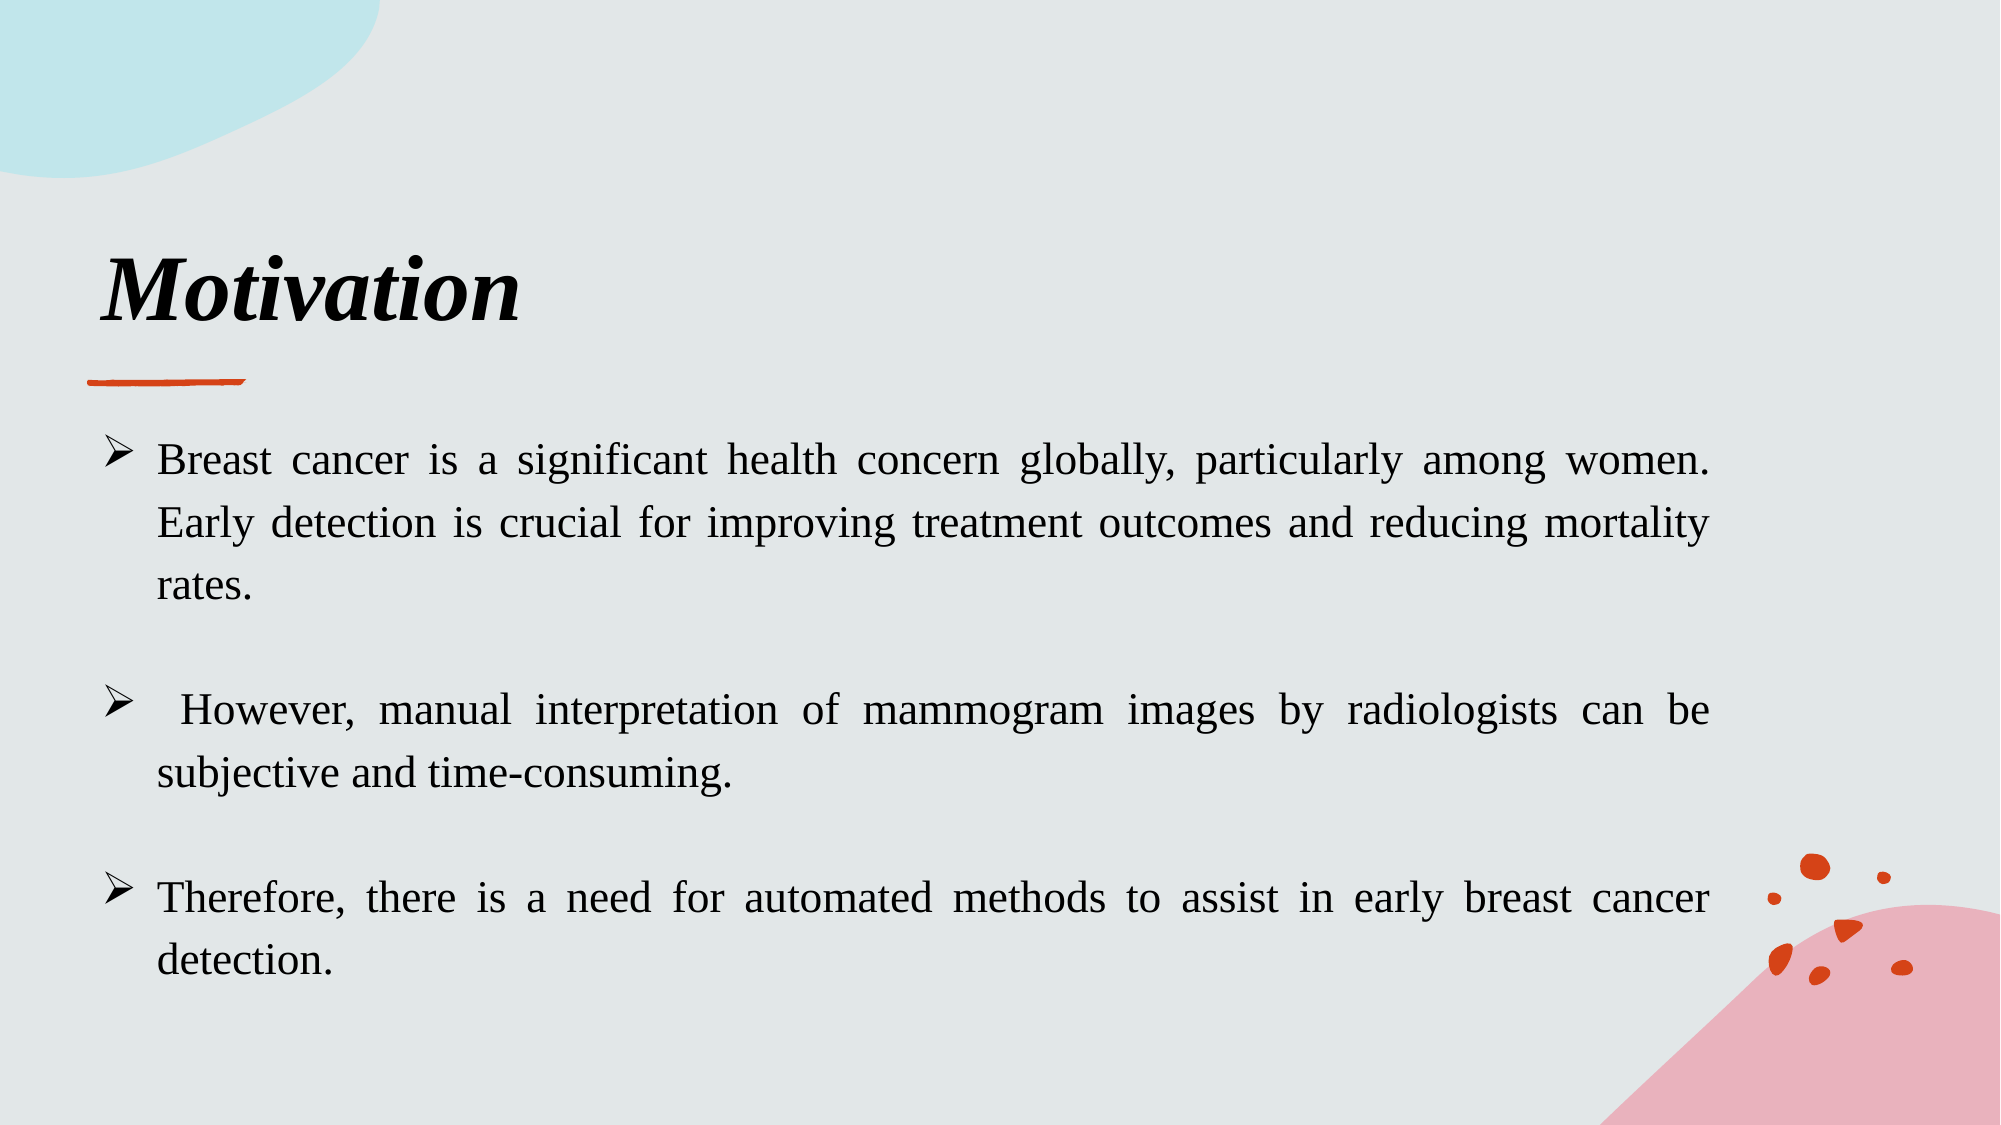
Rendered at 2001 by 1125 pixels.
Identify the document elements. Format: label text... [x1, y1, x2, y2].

list Breast cancer is a significant health concern globally, particularly among women. Early detection is crucial for improving treatment outcomes and reducing mortality rates. However, manual interpretation of mammogram images by radiologists can be subjective and time-consuming. Therefore, there is a need for automated methods to assist in early breast cancer detection. [86, 413, 1740, 996]
title Motivation [86, 204, 1740, 347]
